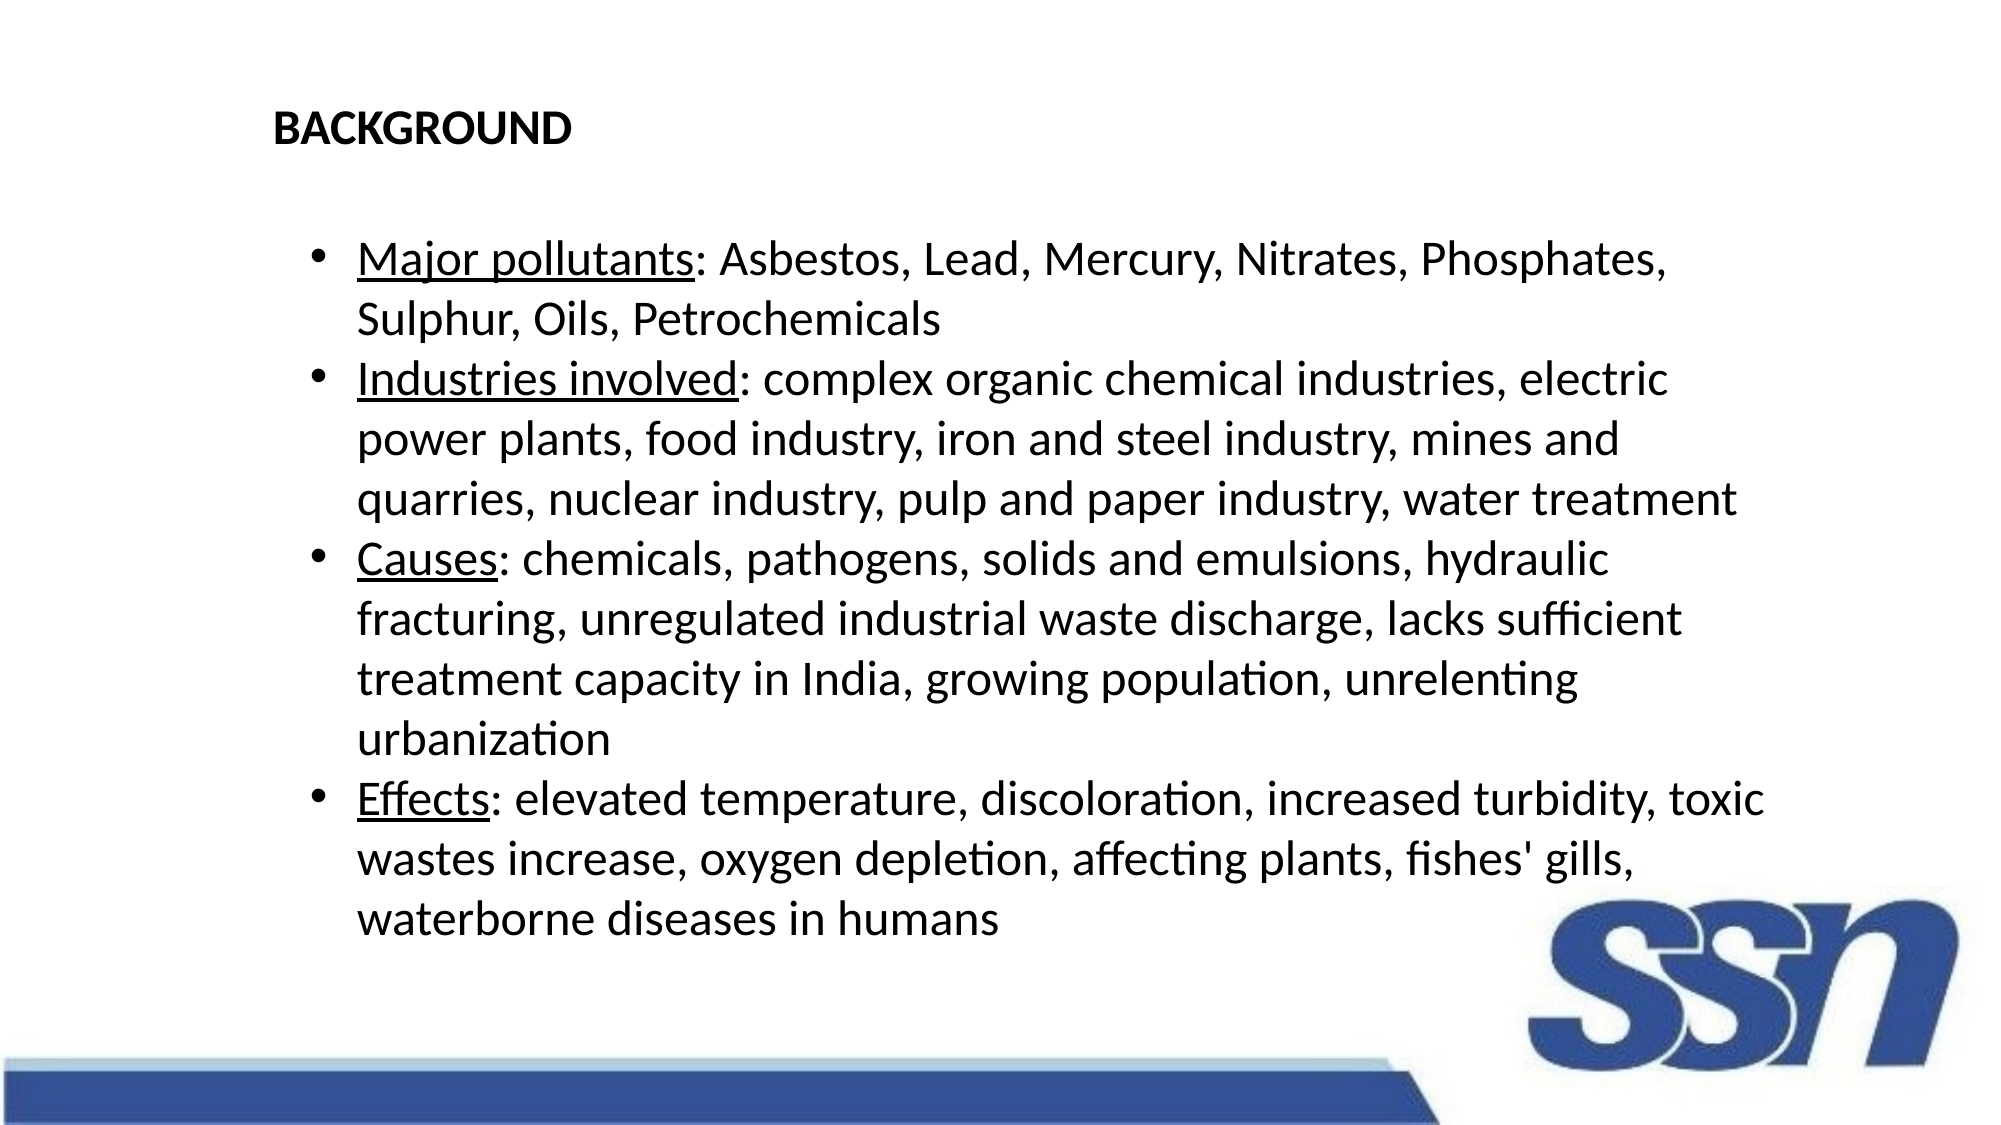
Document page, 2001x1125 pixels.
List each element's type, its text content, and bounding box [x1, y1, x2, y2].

text_box BACKGROUND [12, 87, 833, 162]
picture [0, 0, 2001, 1125]
text_box Major pollutants: Asbestos, Lead, Mercury, Nitrates, Phosphates, Sulphur, Oils, Petrochemicals Industries involved: complex organic chemical industries, electric power plants, food industry, iron and steel industry, mines and quarries, nuclear industry, pulp and paper industry, water treatment Causes: chemicals, pathogens, solids and emulsions, hydraulic fracturing, unregulated industrial waste discharge, lacks sufficient treatment capacity in India, growing population, unrelenting urbanization Effects: elevated temperature, discoloration, increased turbidity, toxic wastes increase, oxygen depletion, affecting plants, fishes' gills, waterborne diseases in humans [295, 217, 1802, 908]
